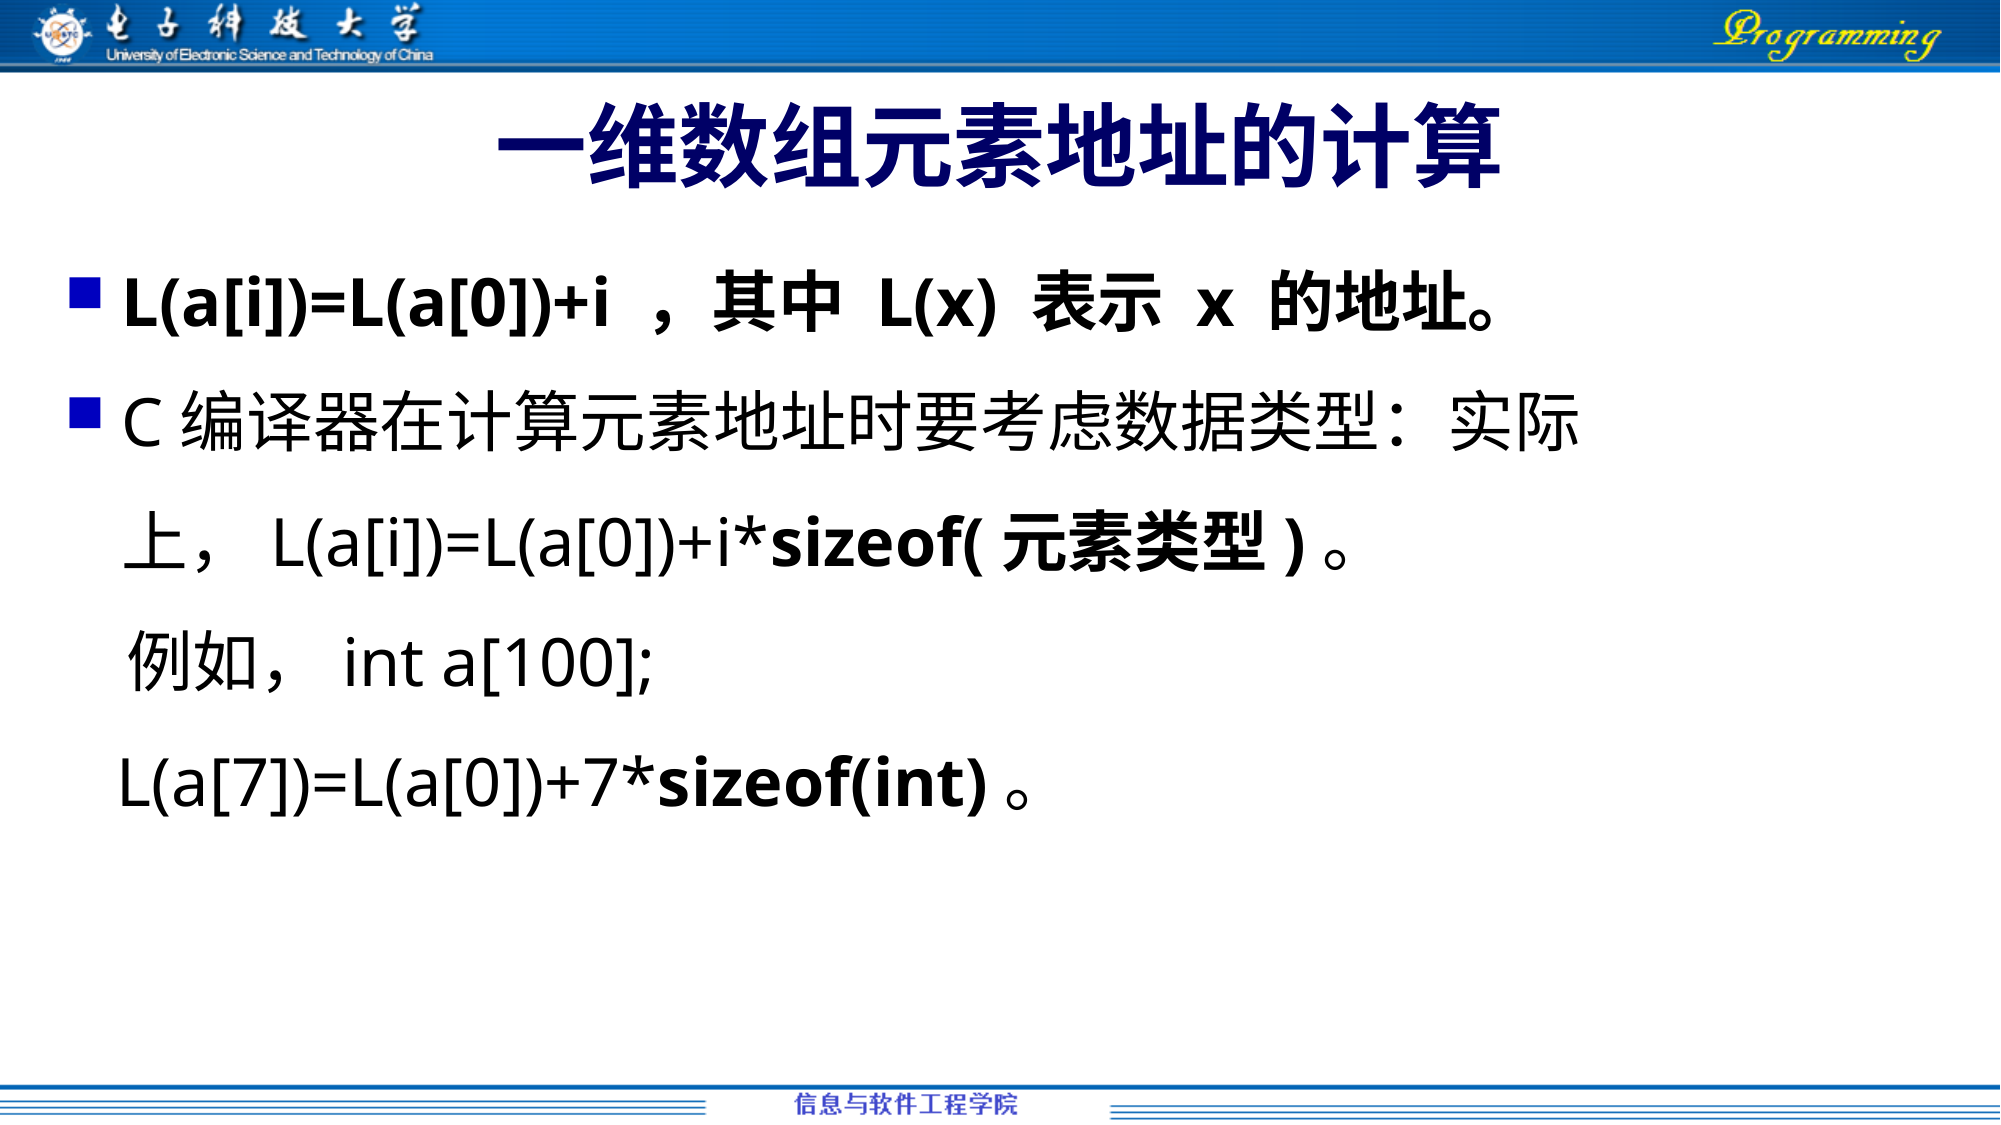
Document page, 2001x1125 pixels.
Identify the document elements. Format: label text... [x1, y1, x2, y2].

picture [0, 0, 2000, 1125]
list L(a[i])=L(a[0])+i ，其中 L(x) 表示 x 的地址。 C编译器在计算元素地址时要考虑数据类型：实际上，L(a[i])=L(a[0])+i*sizeof(元素类型)。 例如，int a[100]; L(a[7])=L(a[0])+7*sizeof(int)。 [50, 212, 1950, 1063]
title 一维数组元素地址的计算 [150, 87, 1850, 200]
